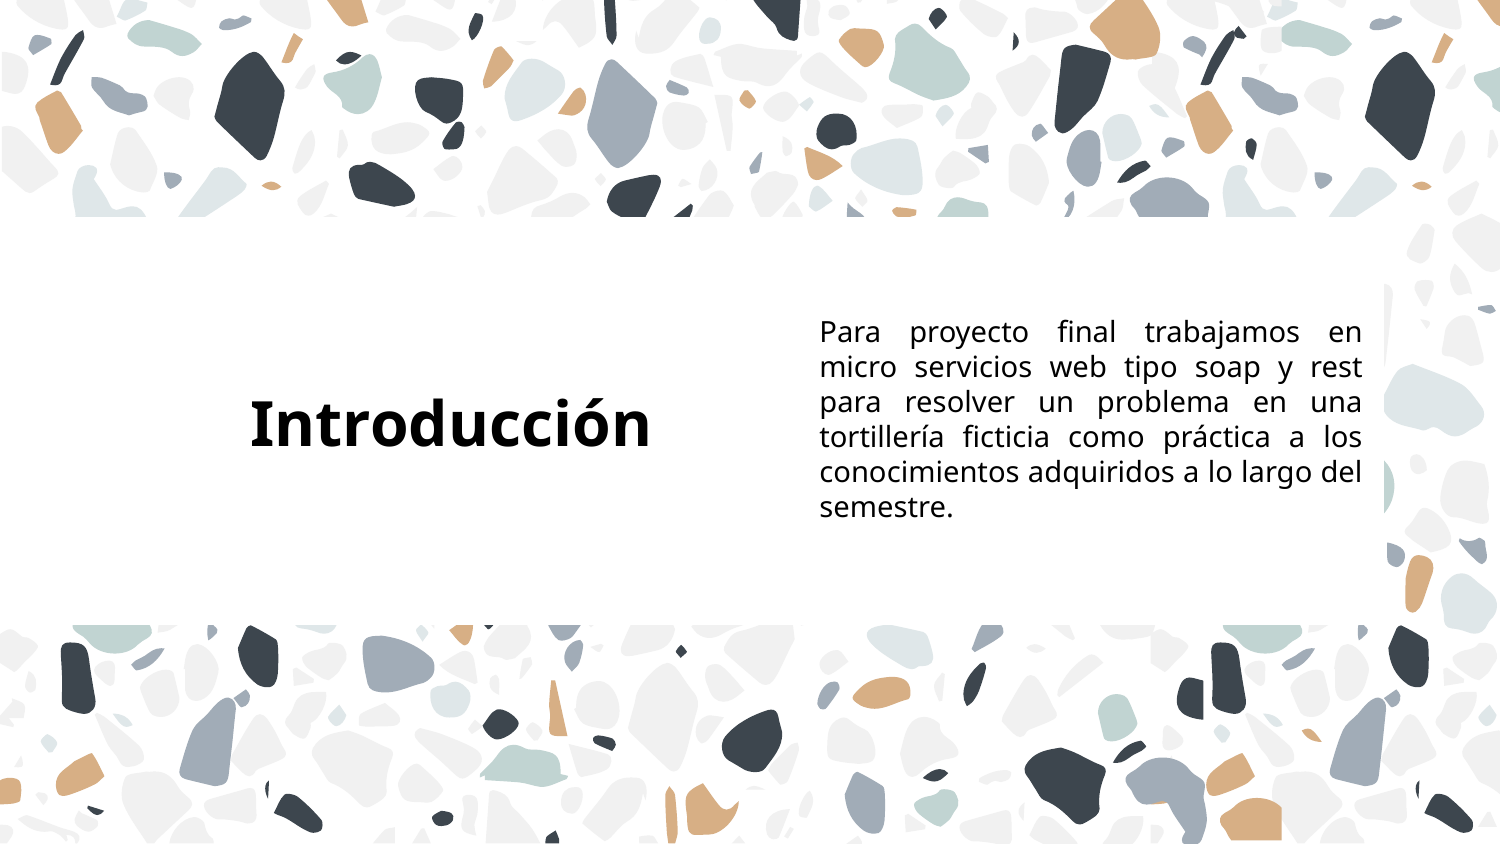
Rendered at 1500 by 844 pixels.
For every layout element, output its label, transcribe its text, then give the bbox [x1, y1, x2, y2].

text_box Para proyecto final trabajamos en micro servicios web tipo soap y rest para resolver un problema en una tortillería ficticia como práctica a los conocimientos adquiridos a lo largo del semestre. [804, 298, 1378, 546]
title Introducción [235, 310, 751, 534]
